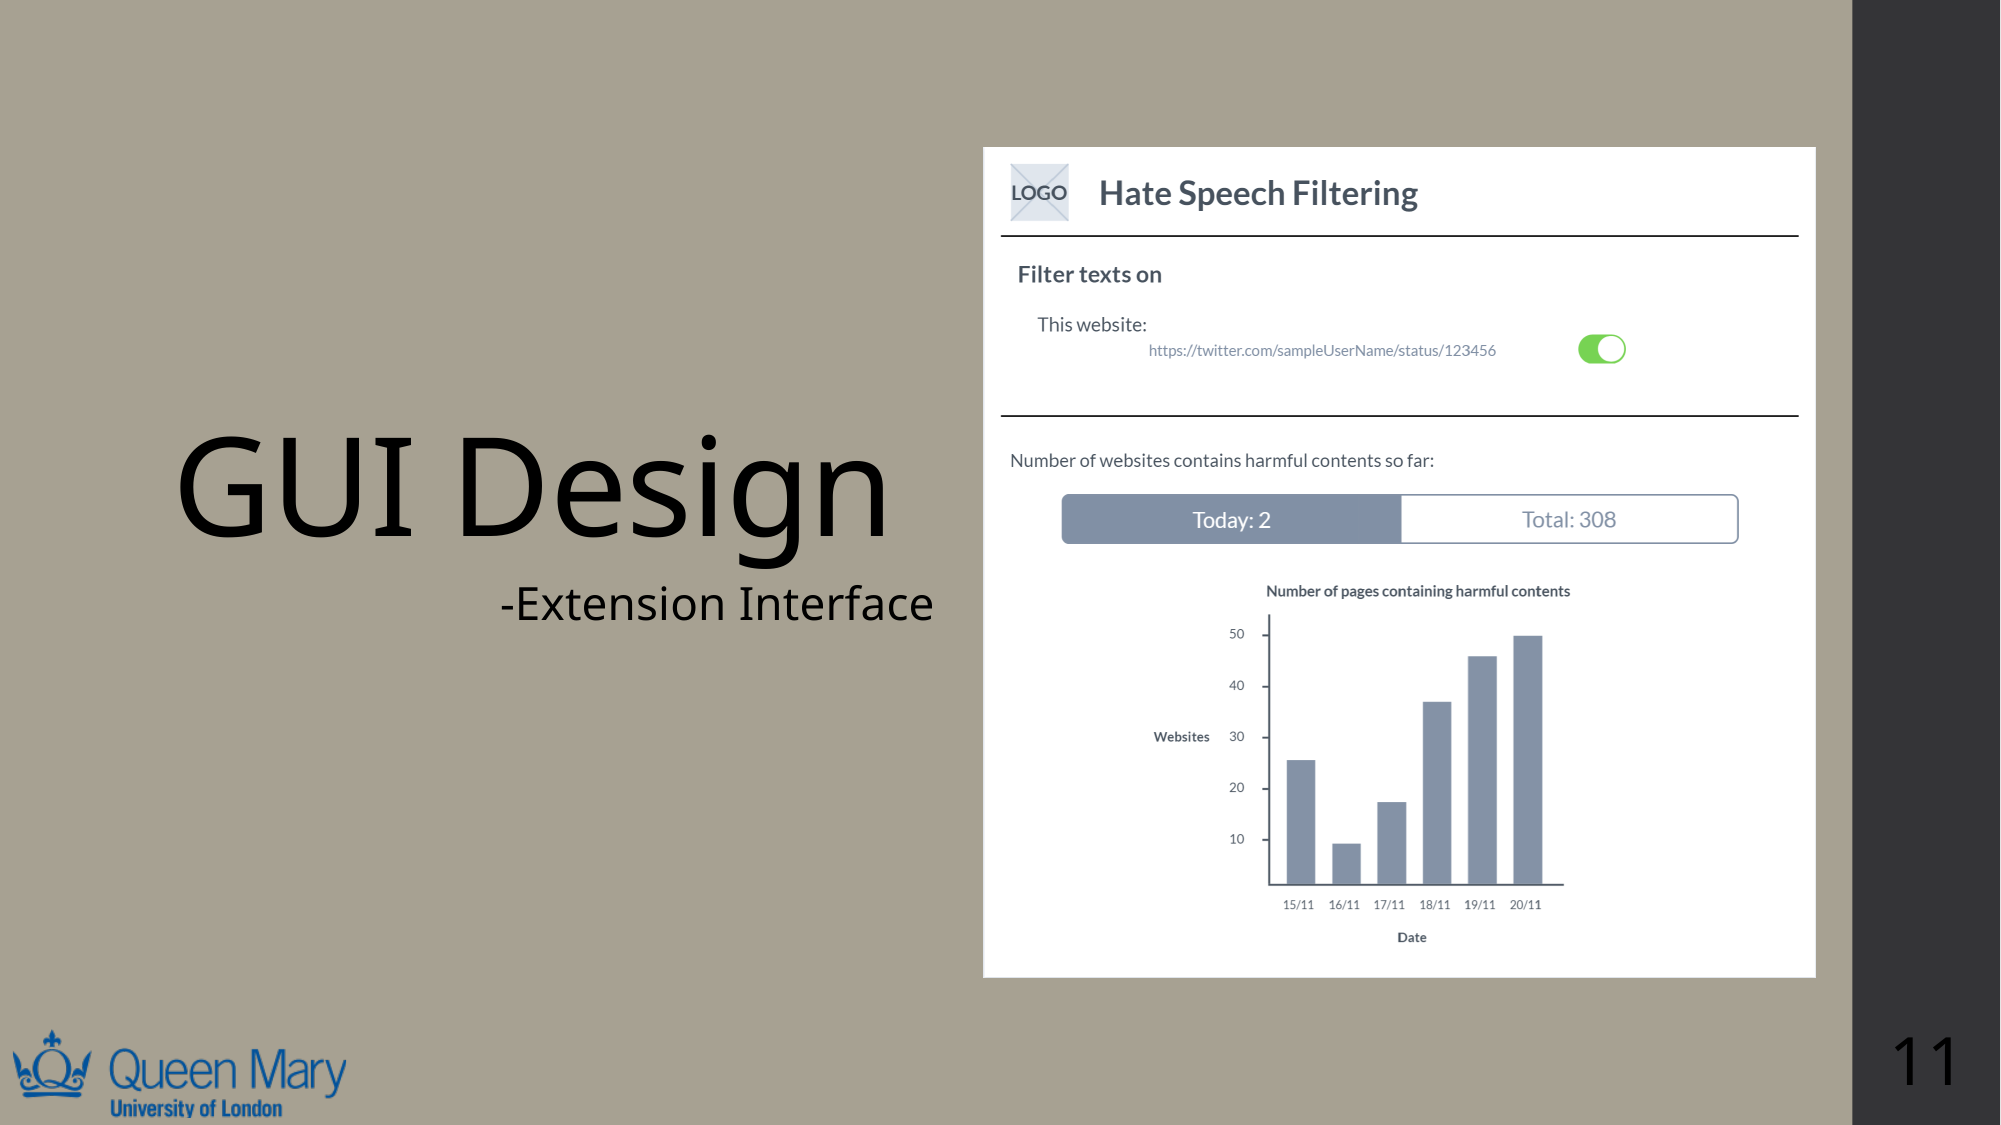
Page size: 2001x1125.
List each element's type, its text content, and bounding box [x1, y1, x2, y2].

picture [983, 147, 1816, 978]
text_box -Extension Interface [108, 571, 951, 804]
title GUI Design [157, 0, 1000, 572]
slide_number 11 [1852, 1012, 2000, 1110]
